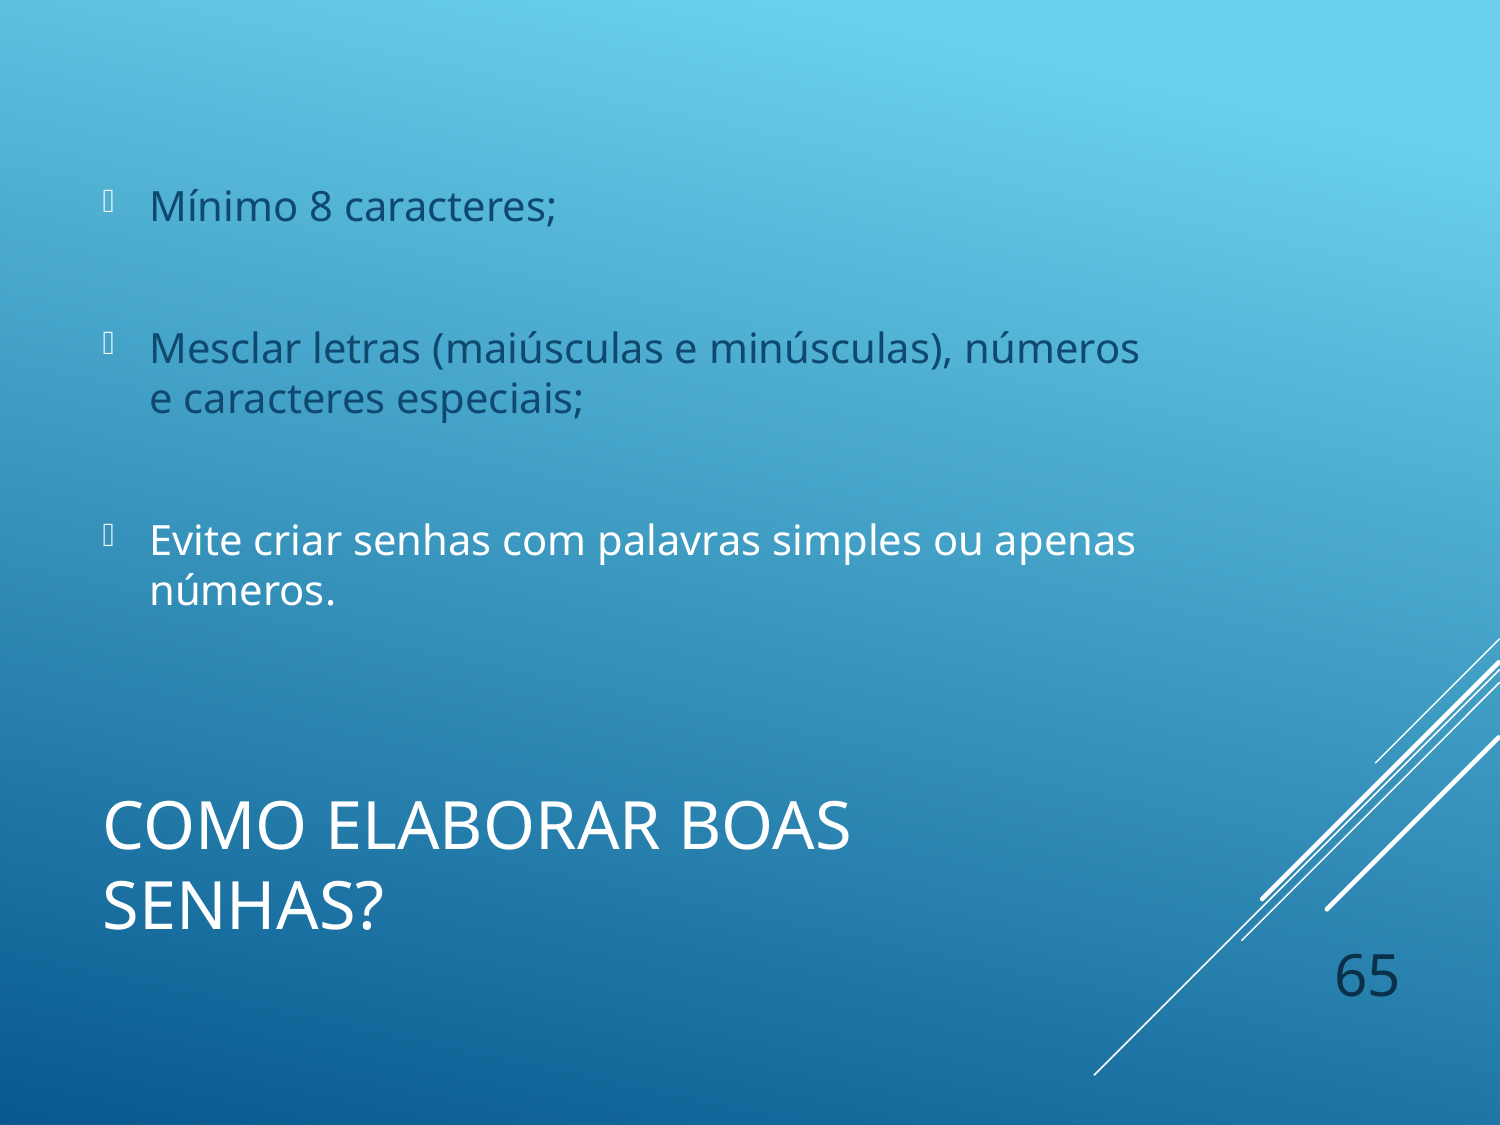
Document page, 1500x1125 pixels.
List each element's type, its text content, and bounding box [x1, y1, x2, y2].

slide_number 65 [1275, 915, 1416, 1025]
list Mínimo 8 caracteres; Mesclar letras (maiúsculas e minúsculas), números e caracteres especiais; Evite criar senhas com palavras simples ou apenas números. [87, 87, 1163, 706]
title Como elaborar boas senhas? [87, 737, 1163, 988]
